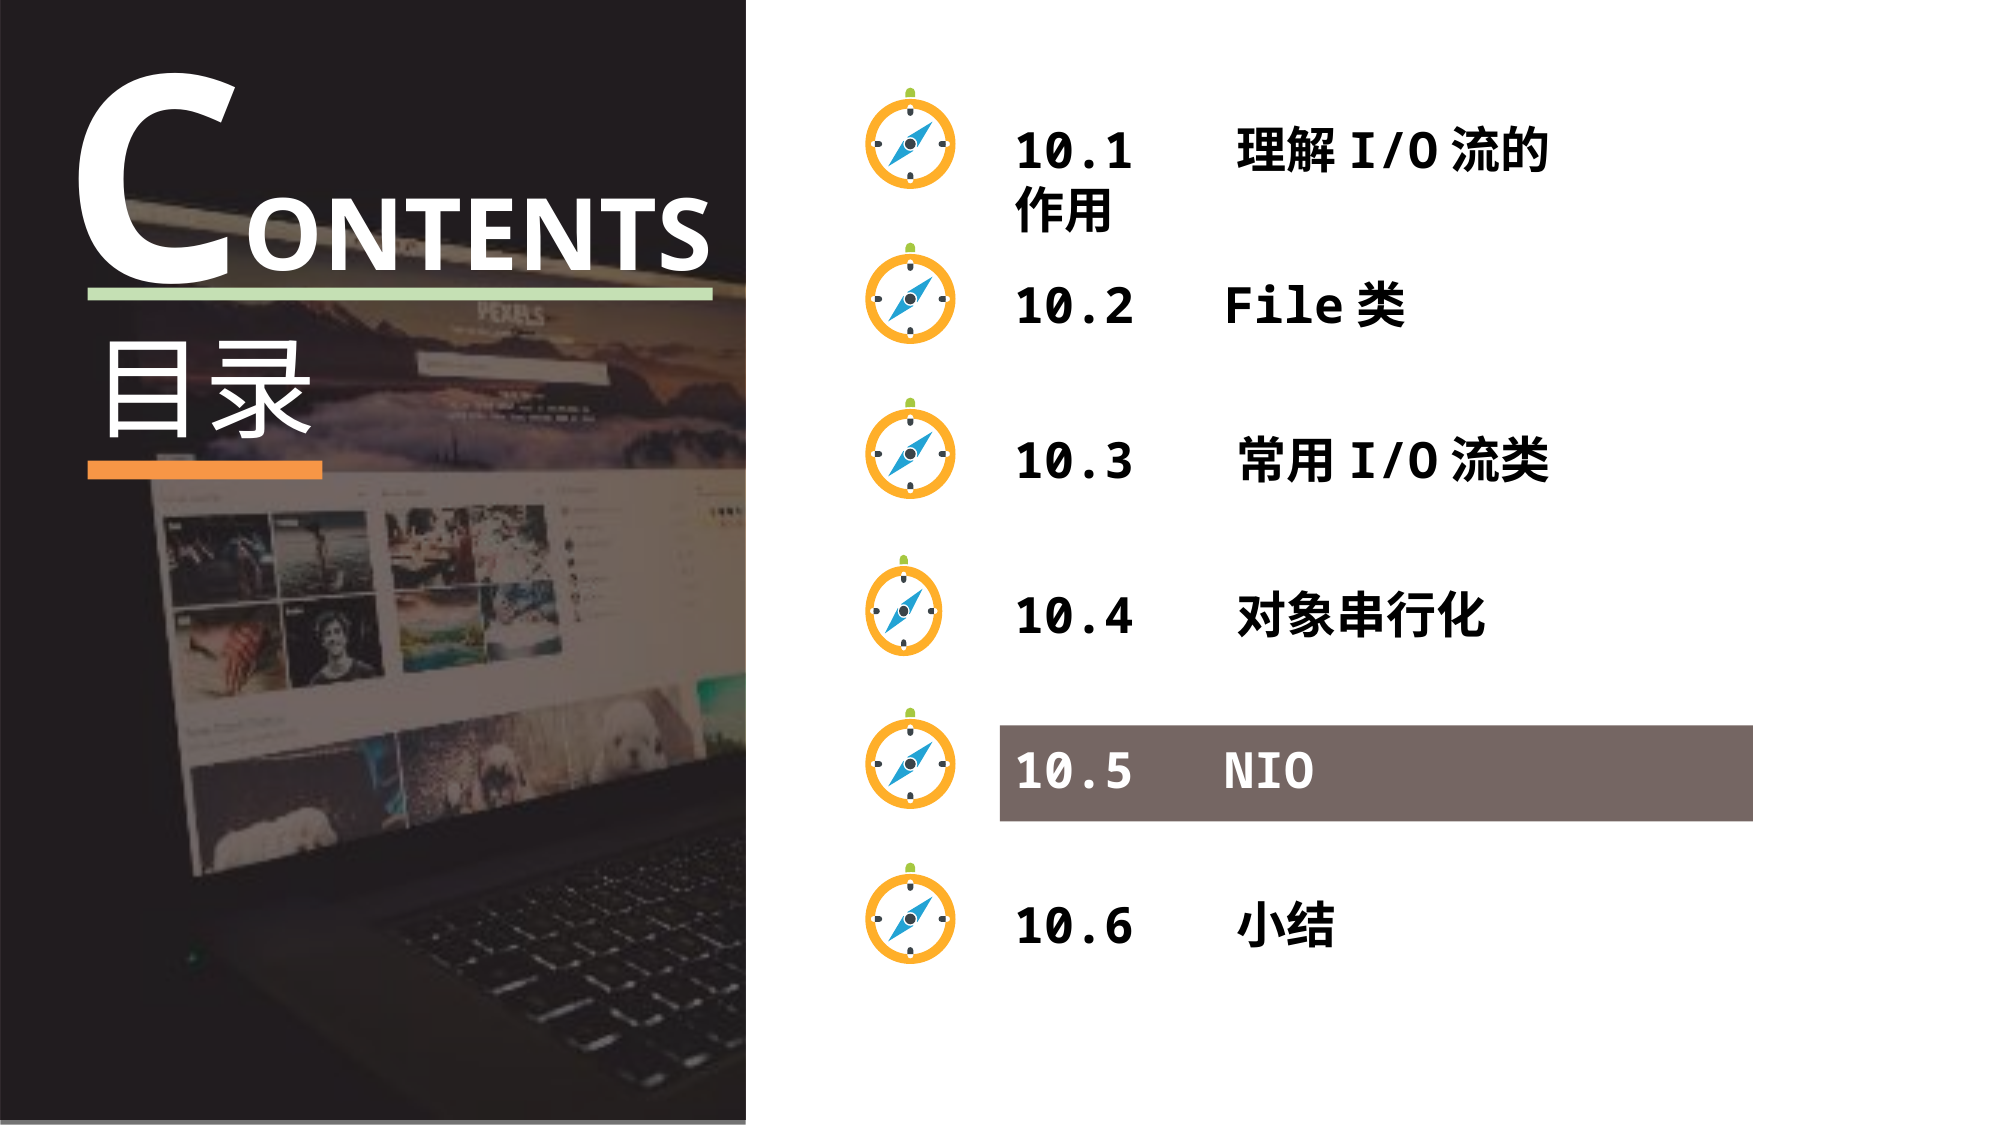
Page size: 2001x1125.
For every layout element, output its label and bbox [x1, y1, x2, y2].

text_box [865, 397, 1688, 499]
text_box [999, 810, 1754, 822]
text_box [865, 862, 1850, 964]
text_box [865, 554, 1691, 657]
picture [0, 0, 746, 1120]
text_box [865, 707, 1850, 810]
text_box [0, 0, 747, 1125]
text_box [865, 242, 1438, 345]
text_box [865, 87, 1600, 190]
